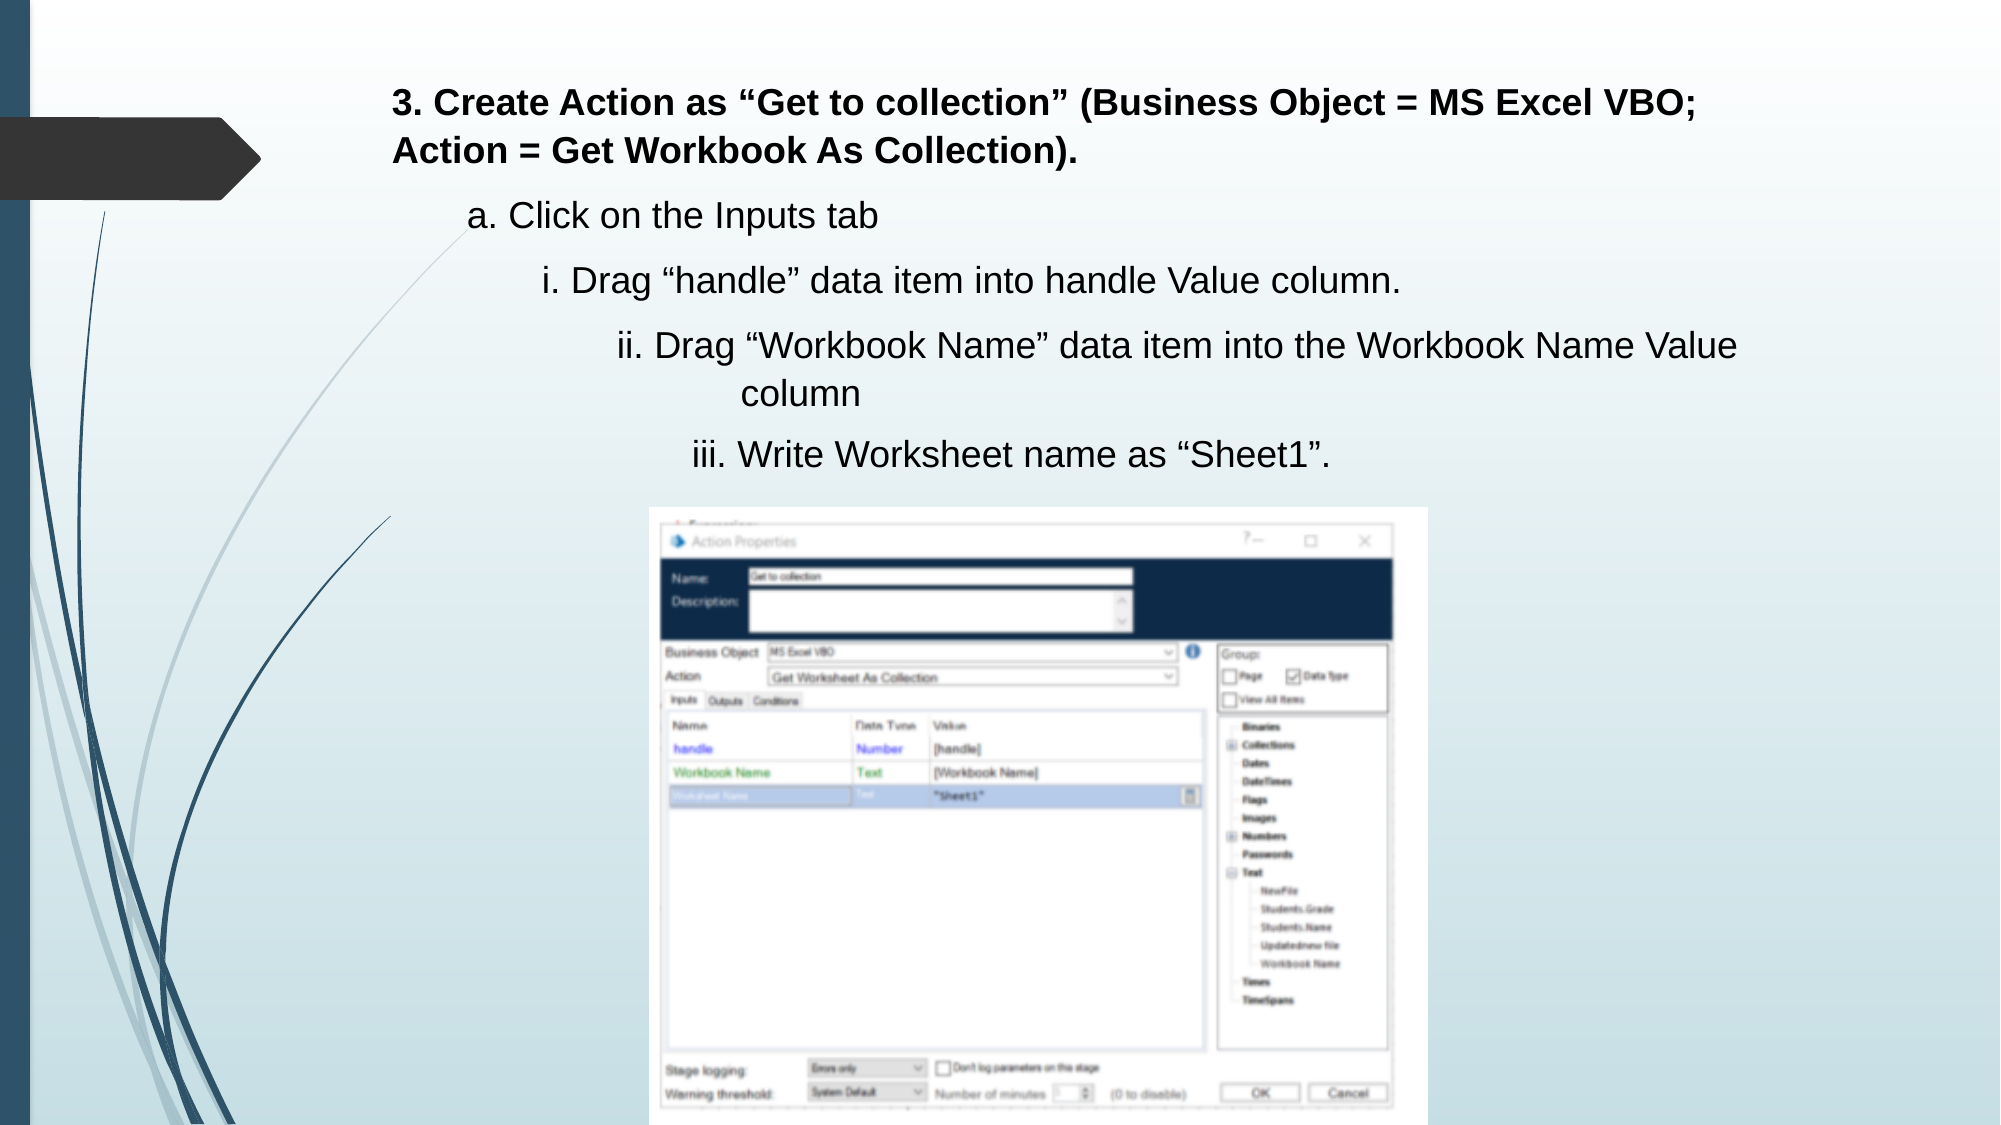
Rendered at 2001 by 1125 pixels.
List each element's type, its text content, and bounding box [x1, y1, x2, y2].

picture [649, 507, 1428, 1125]
text_box 3. Create Action as “Get to collection” (Business Object = MS Excel VBO; Action = Get Workbook As Collection). a. Click on the Inputs tab i. Drag “handle” data item into handle Value column. ii. Drag “Workbook Name” data item into the Workbook Name Value column iii. Write Worksheet name as “Sheet1”. [377, 67, 1834, 483]
